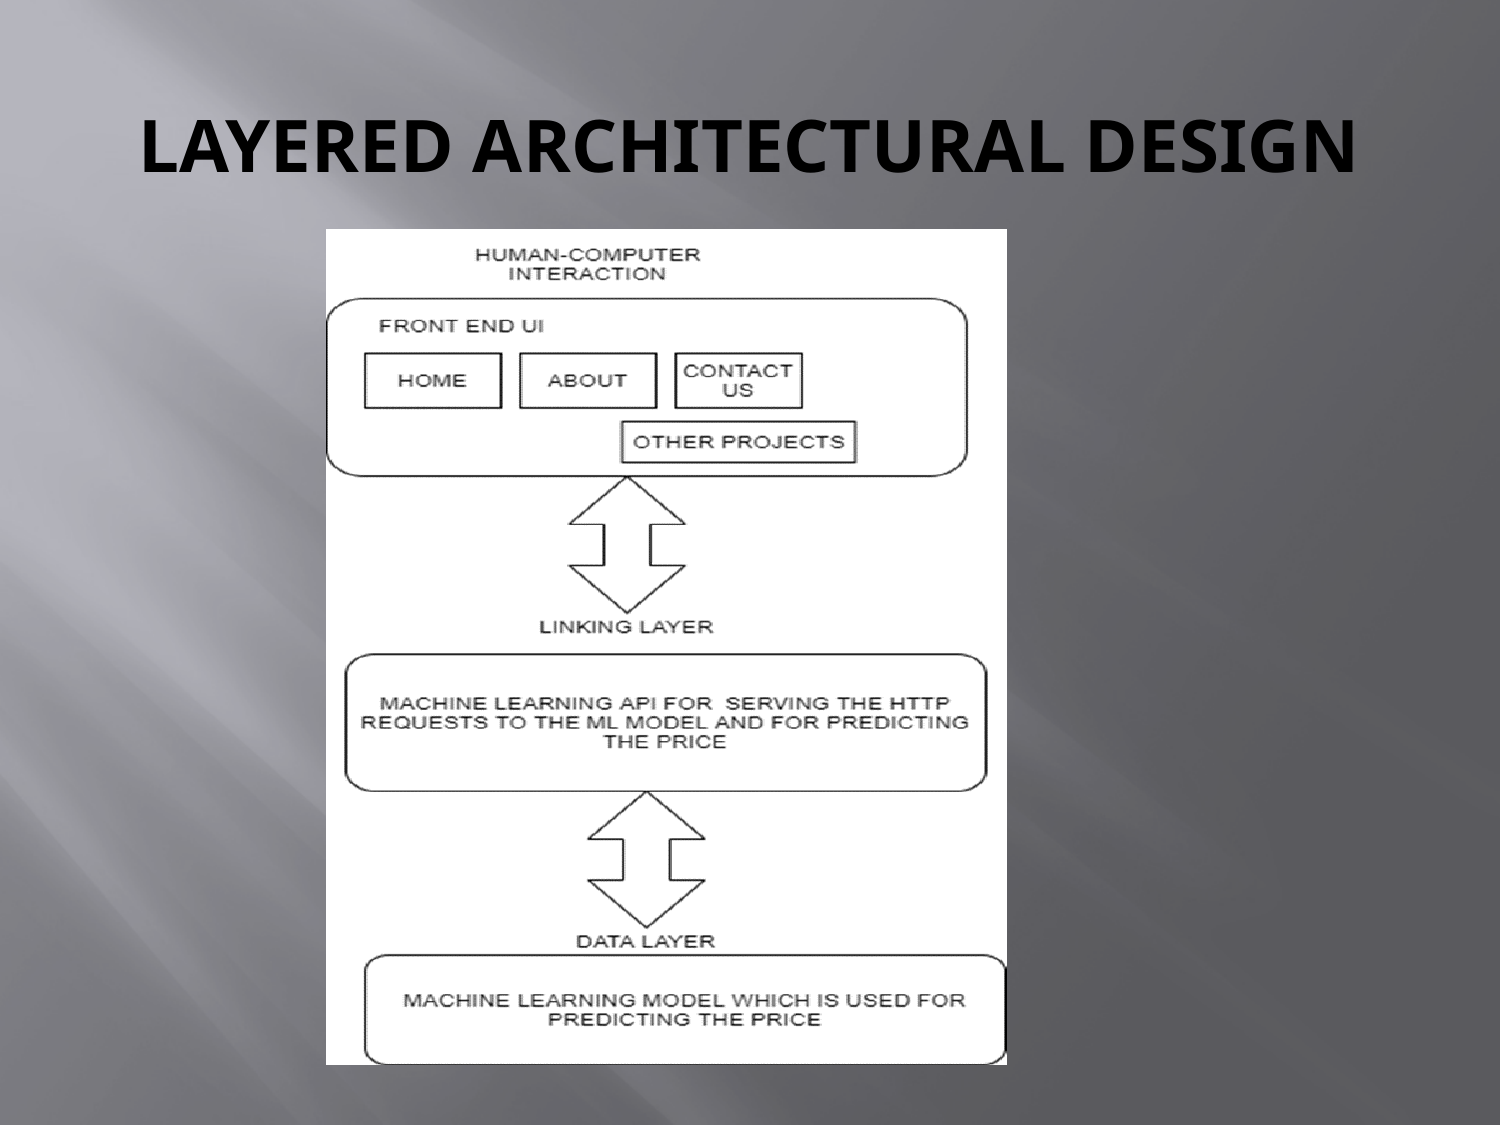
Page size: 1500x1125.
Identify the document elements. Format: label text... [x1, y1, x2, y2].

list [326, 229, 1007, 1066]
title LAYERED ARCHITECTURAL DESIGN [103, 59, 1397, 227]
